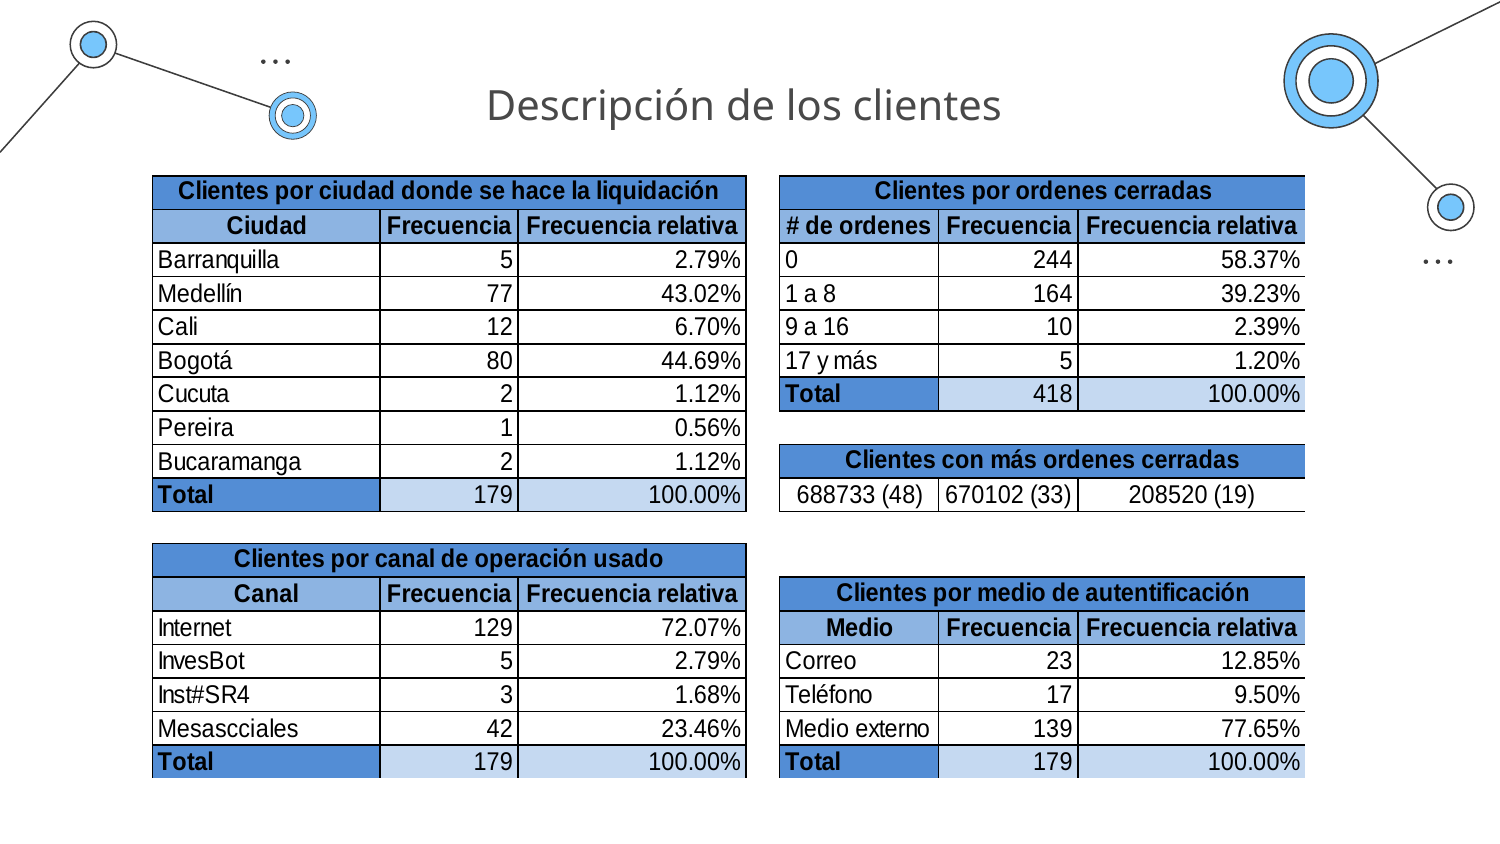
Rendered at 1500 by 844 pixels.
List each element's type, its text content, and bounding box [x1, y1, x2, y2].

text_box Descripción de los clientes [0, 0, 1500, 144]
picture [151, 174, 1307, 780]
